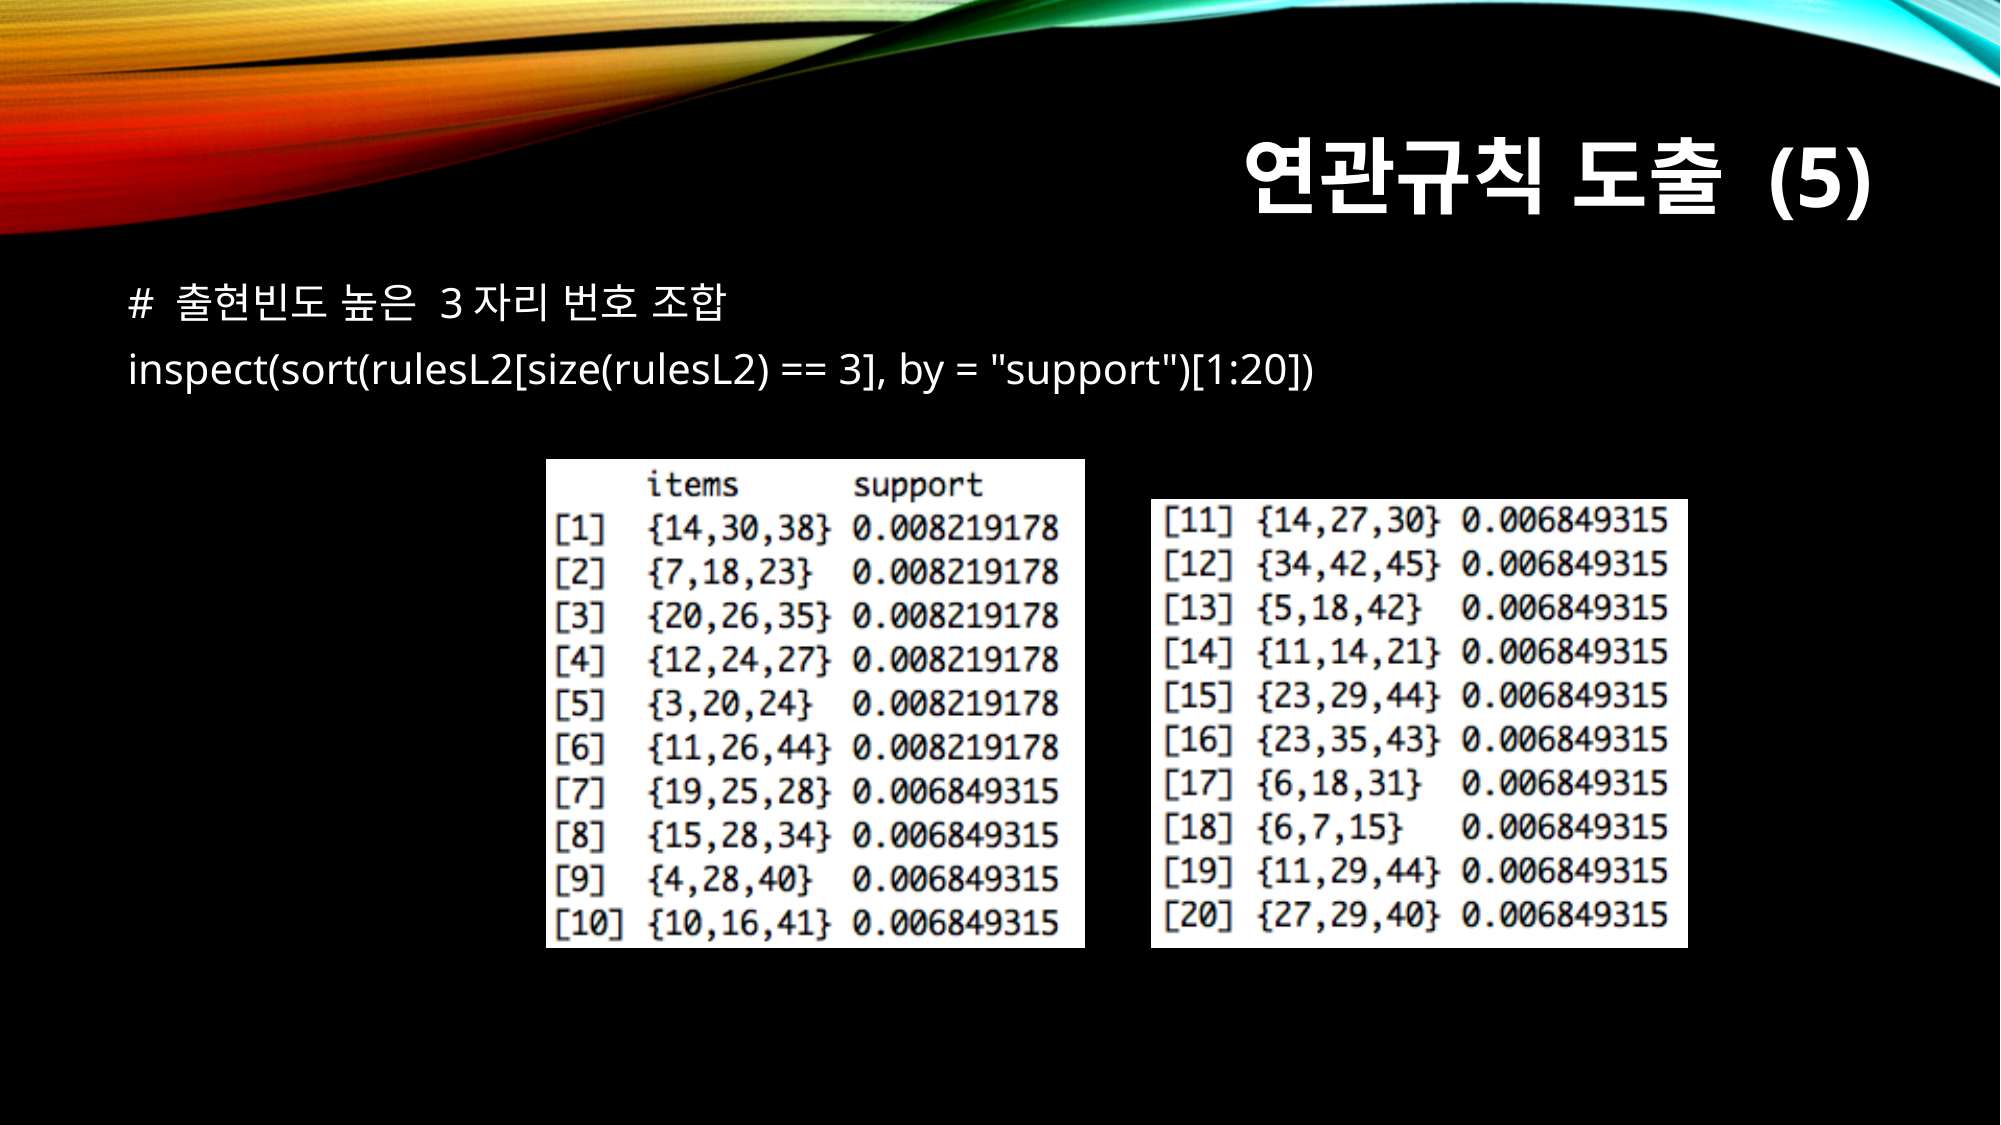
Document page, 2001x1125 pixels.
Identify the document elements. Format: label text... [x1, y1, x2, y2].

picture [0, 0, 2000, 237]
title 연관규칙 도출 (5) [474, 125, 1888, 237]
picture [1151, 498, 1688, 948]
list # 출현빈도 높은 3자리 번호 조합 inspect(sort(rulesL2[size(rulesL2) == 3], by = "support")[1:20]) [112, 275, 1888, 1021]
picture [546, 459, 1085, 948]
